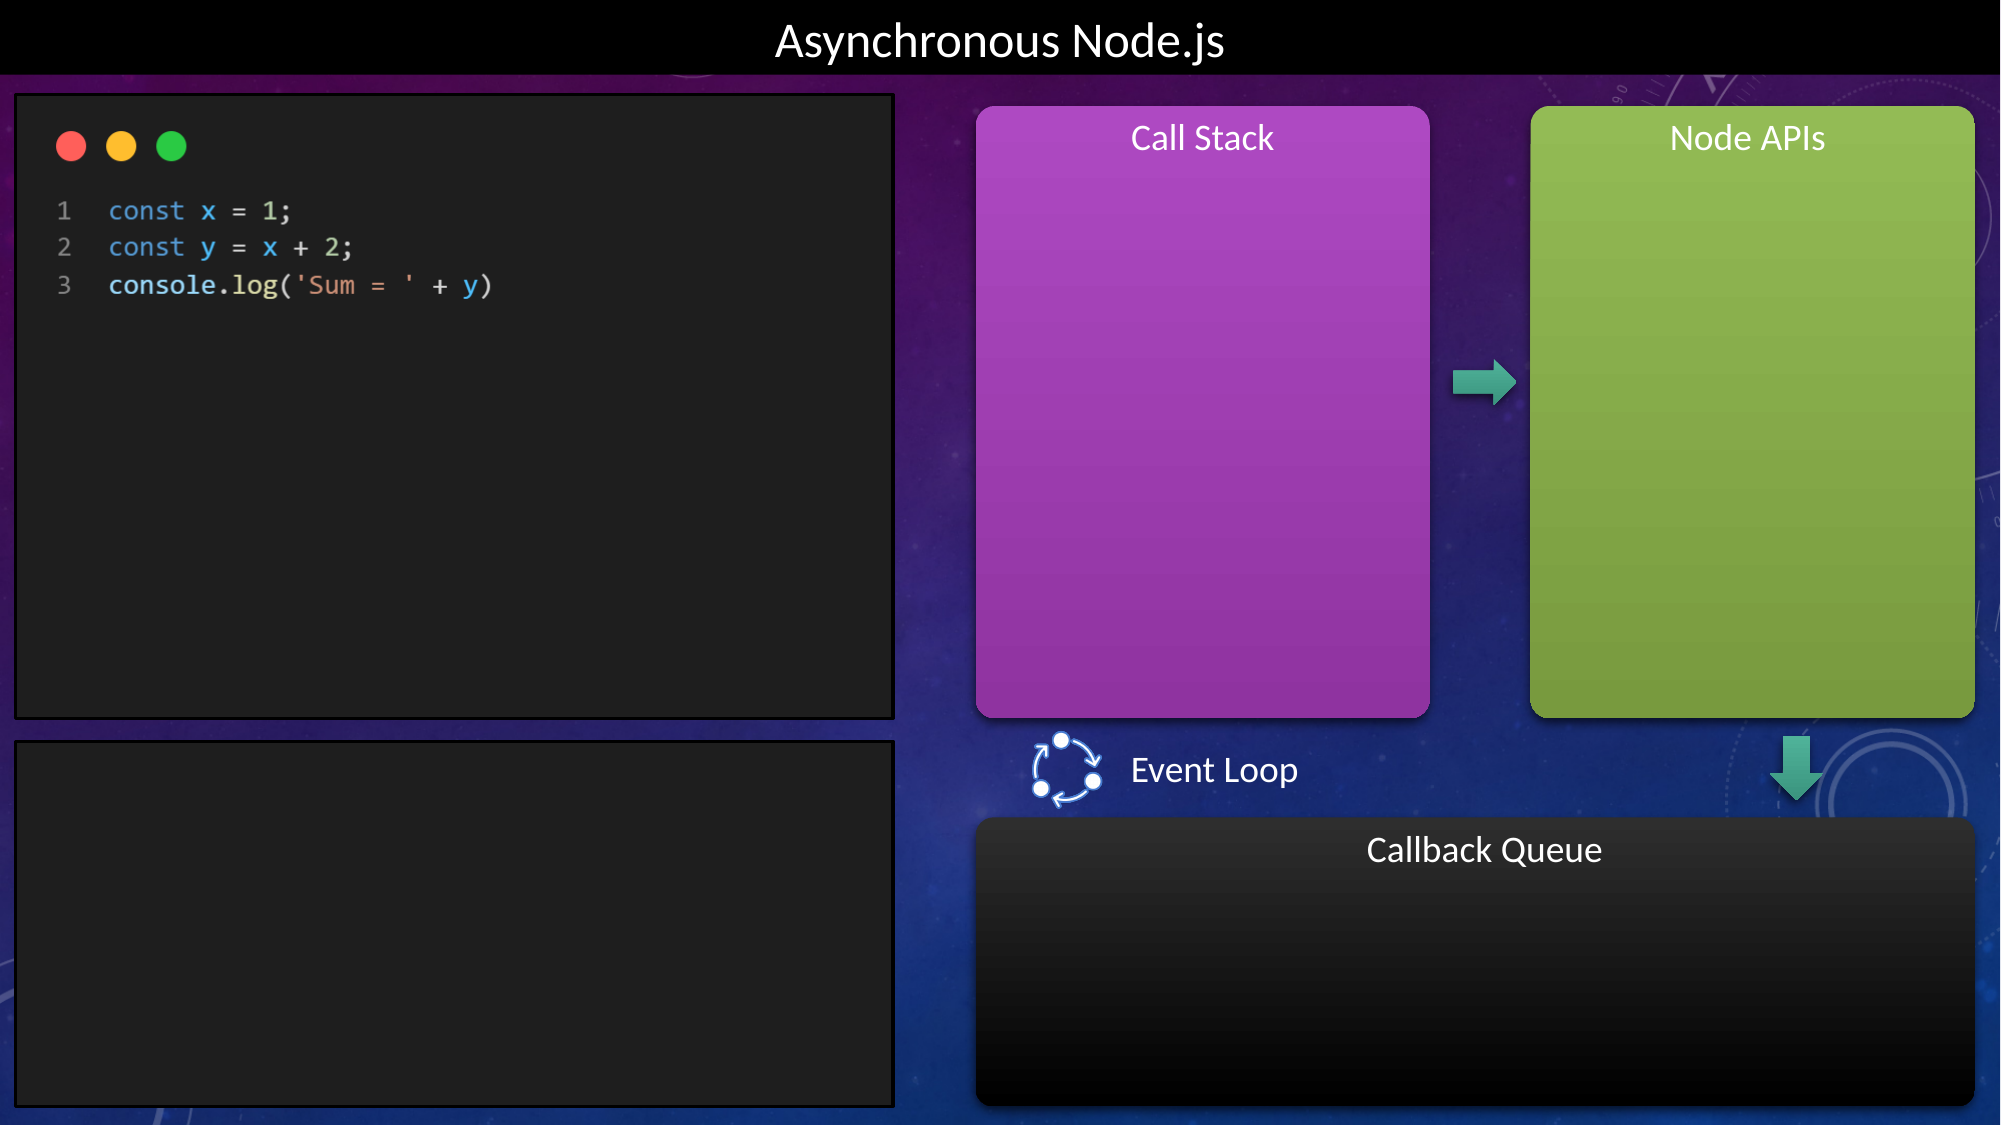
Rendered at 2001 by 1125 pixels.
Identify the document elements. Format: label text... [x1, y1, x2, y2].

text_box Node APIs [1525, 105, 1971, 166]
text_box Asynchronous Node.js [0, 0, 2000, 75]
text_box [975, 817, 1975, 1107]
text_box [1453, 359, 1517, 405]
text_box Call Stack [980, 105, 1425, 166]
text_box [1530, 113, 1976, 719]
picture [0, 0, 2001, 1125]
text_box [14, 93, 895, 720]
text_box [1769, 735, 1824, 801]
text_box Event Loop [1122, 737, 1473, 798]
text_box Callback Queue [999, 817, 1971, 878]
text_box [14, 740, 895, 1108]
text_box [975, 112, 1430, 719]
